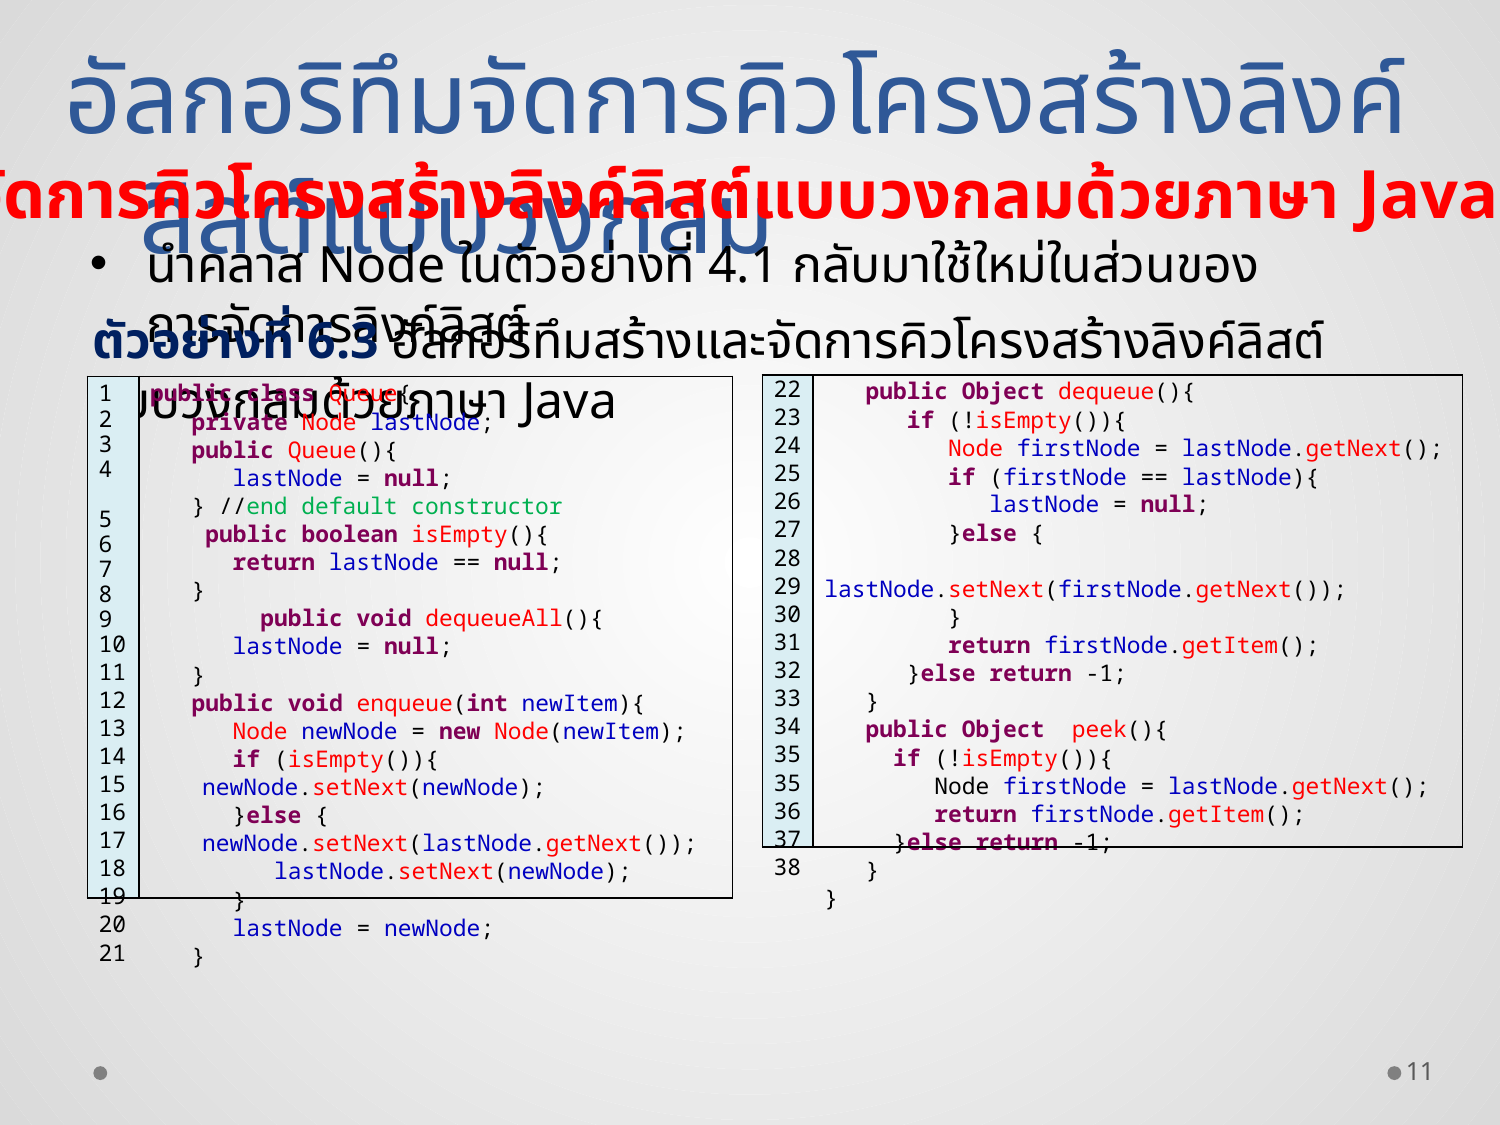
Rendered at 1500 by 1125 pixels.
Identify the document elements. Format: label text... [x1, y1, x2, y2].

table_header public class Queue{ private Node lastNode; public Queue(){ lastNode = null; } //end default constructor public boolean isEmpty(){ return lastNode == null; } public void dequeueAll(){ lastNode = null; } public void enqueue(int newItem){ Node newNode = new Node(newItem); if (isEmpty()){ newNode.setNext(newNode); }else { newNode.setNext(lastNode.getNext()); lastNode.setNext(newNode); } lastNode = newNode; } [140, 377, 732, 897]
table_header 22 23 24 25 26 27 28 29 30 31 32 33 34 35 35 36 37 38 [763, 376, 812, 846]
table_header 1 2 3 4 5 6 7 8 9 10 11 12 13 14 15 16 17 18 19 20 21 [88, 377, 138, 897]
text_box ตัวอย่างที่ 6.3 อัลกอริทึมสร้างและจัดการคิวโครงสร้างลิงค์ลิสต์แบบวงกลมด้วยภาษา Java [77, 300, 1375, 436]
text_box อัลกอริทึมจัดการคิวโครงสร้างลิงค์ลิสต์แบบวงกลม [49, 24, 1463, 144]
slide_number 11 [1401, 1042, 1494, 1103]
text_box นำคลาส Node ในตัวอย่างที่ 4.1 กลับมาใช้ใหม่ในส่วนของการจัดการลิงค์ลิสต์ [75, 224, 1285, 360]
table_header public Object dequeue(){ if (!isEmpty()){ Node firstNode = lastNode.getNext(); if (firstNode == lastNode){ lastNode = null; }else { lastNode.setNext(firstNode.getNext()); } return firstNode.getItem(); }else return -1; } public Object peek(){ if (!isEmpty()){ Node firstNode = lastNode.getNext(); return firstNode.getItem(); }else return -1; } } [814, 376, 1462, 846]
text_box การจัดการคิวโครงสร้างลิงค์ลิสต์แบบวงกลมด้วยภาษา Java [0, 144, 1500, 240]
